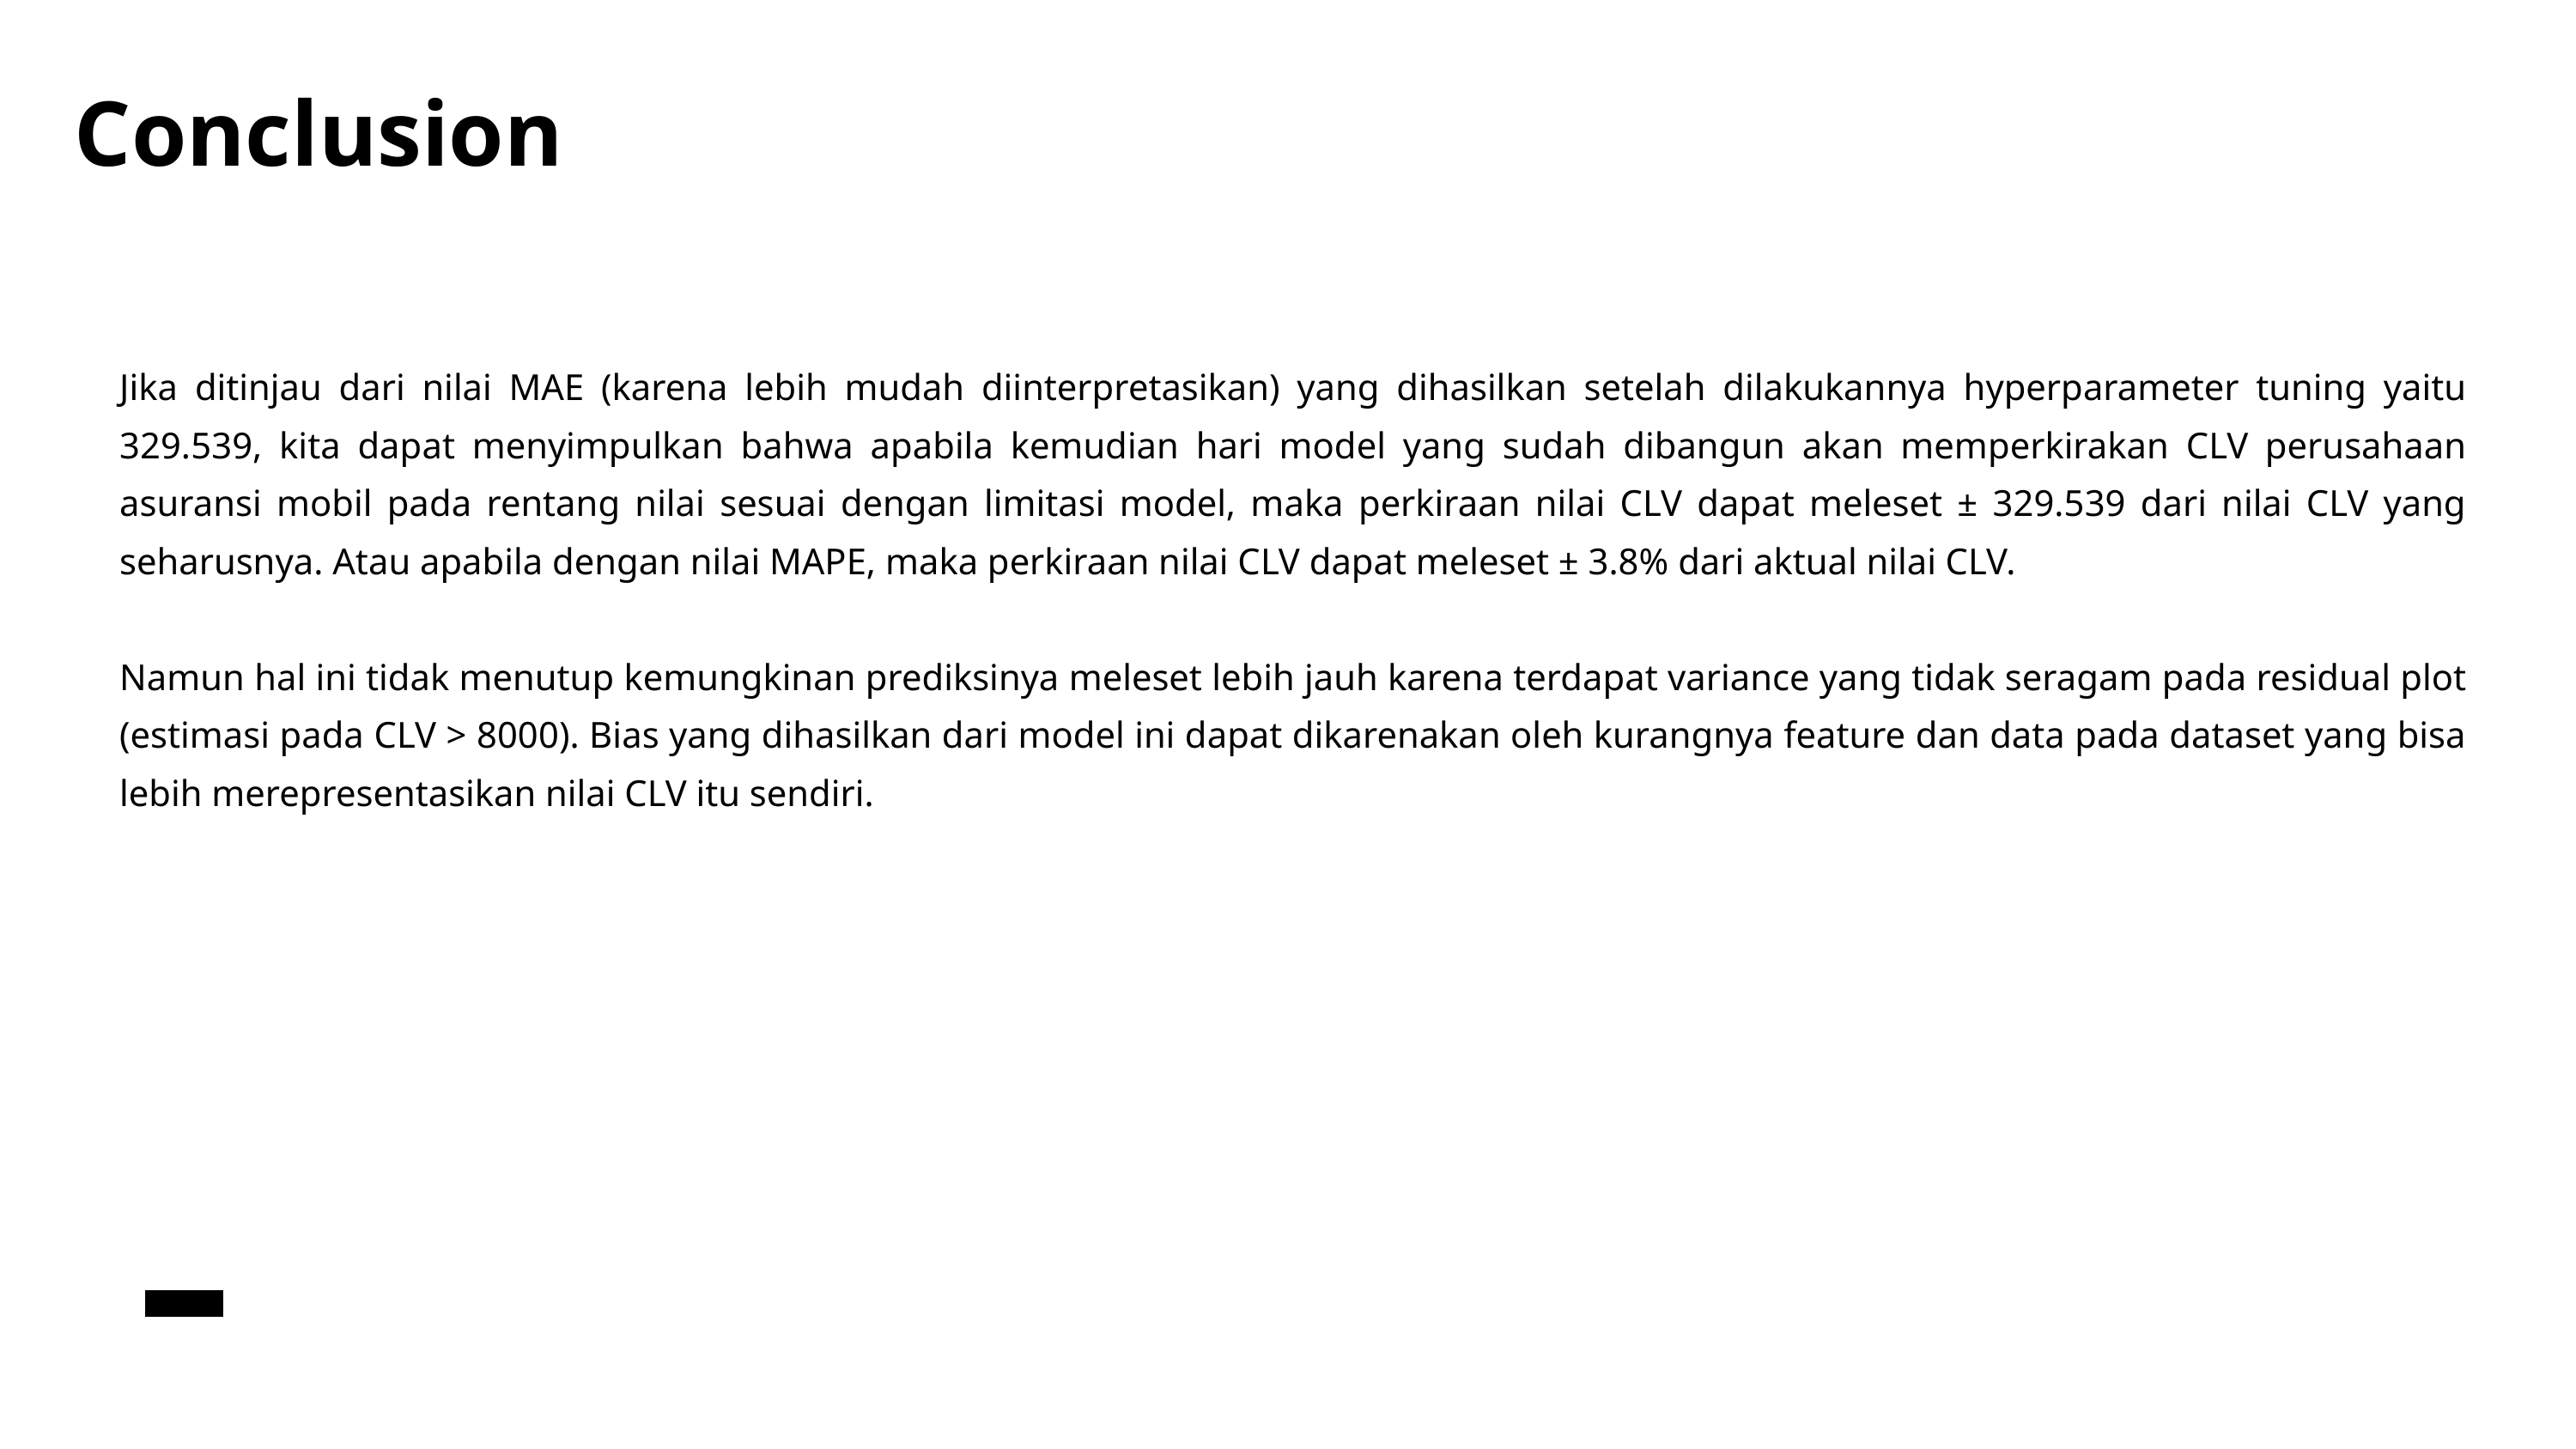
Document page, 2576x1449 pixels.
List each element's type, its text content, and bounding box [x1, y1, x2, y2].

text_box Jika ditinjau dari nilai MAE (karena lebih mudah diinterpretasikan) yang dihasilkan setelah dilakukannya hyperparameter tuning yaitu 329.539, kita dapat menyimpulkan bahwa apabila kemudian hari model yang sudah dibangun akan memperkirakan CLV perusahaan asuransi mobil pada rentang nilai sesuai dengan limitasi model, maka perkiraan nilai CLV dapat meleset ± 329.539 dari nilai CLV yang seharusnya. Atau apabila dengan nilai MAPE, maka perkiraan nilai CLV dapat meleset ± 3.8% dari aktual nilai CLV. Namun hal ini tidak menutup kemungkinan prediksinya meleset lebih jauh karena terdapat variance yang tidak seragam pada residual plot (estimasi pada CLV > 8000). Bias yang dihasilkan dari model ini dapat dikarenakan oleh kurangnya feature dan data pada dataset yang bisa lebih merepresentasikan nilai CLV itu sendiri. [106, 336, 2481, 827]
text_box Conclusion [74, 86, 2361, 186]
